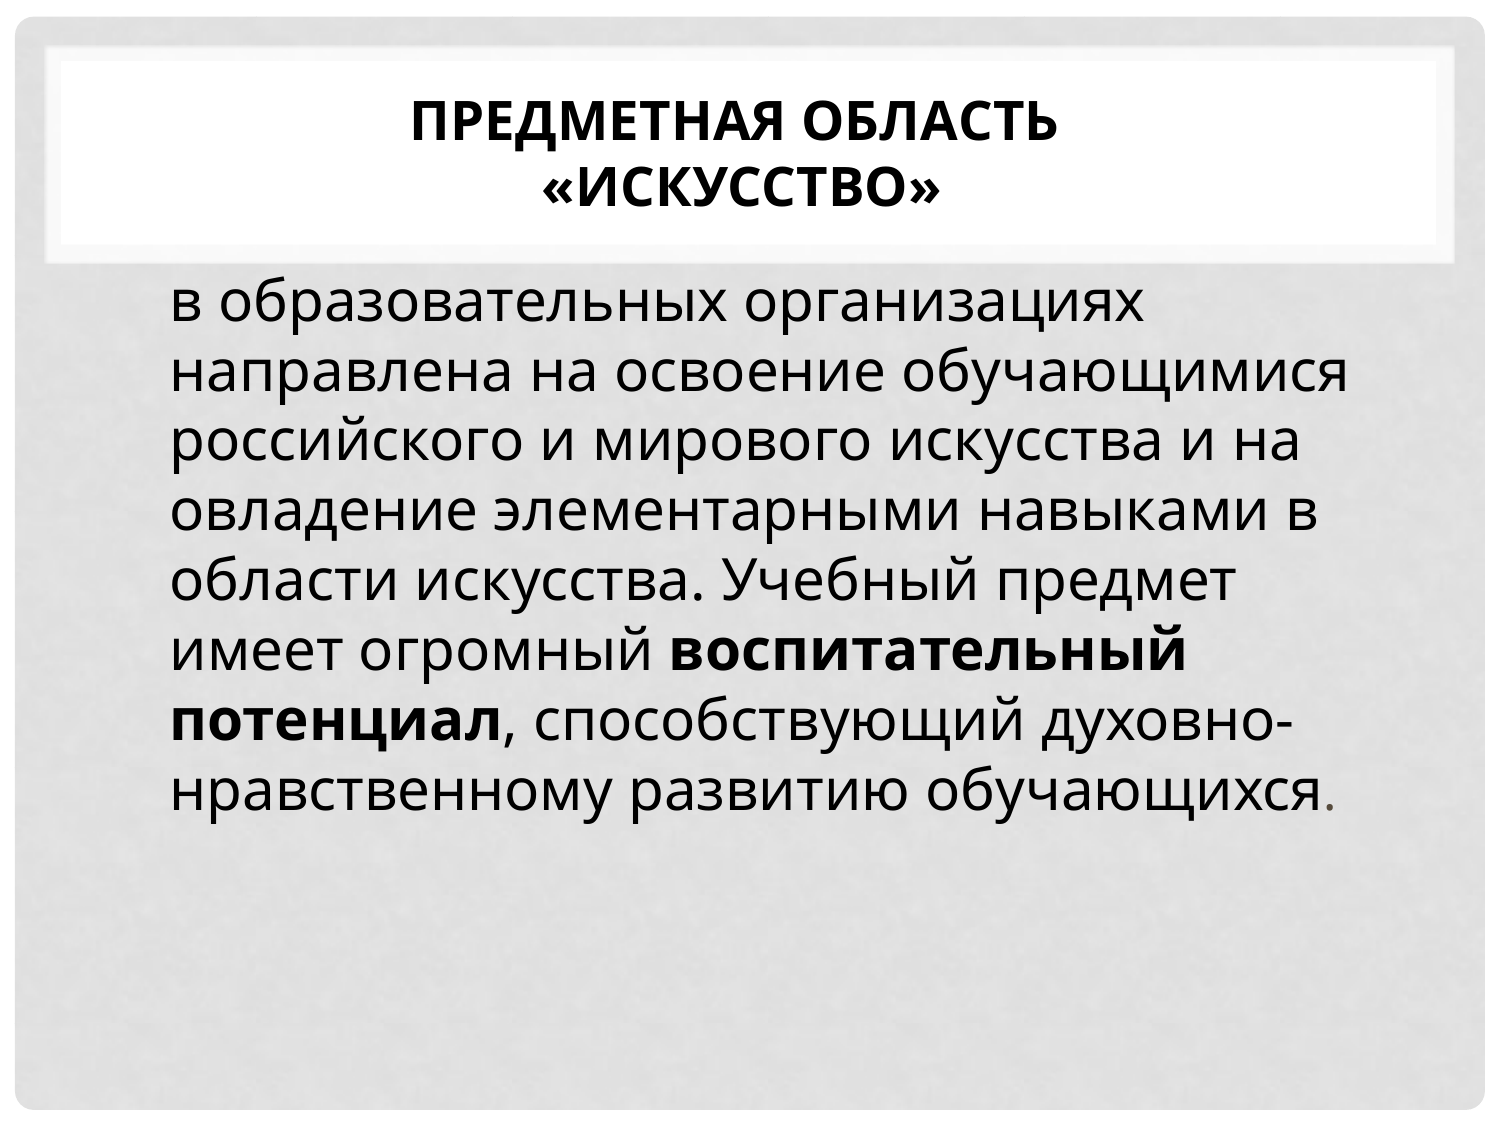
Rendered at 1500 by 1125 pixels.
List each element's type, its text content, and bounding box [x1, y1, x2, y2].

list в образовательных организациях направлена на освоение обучающимися российского и мирового искусства и на овладение элементарными навыками в области искусства. Учебный предмет имеет огромный воспитательный потенциал, способствующий духовно-нравственному развитию обучающихся. [135, 255, 1425, 1005]
title ПРЕДМЕТНАЯ ОБЛАСТЬ «ИСКУССТВО» [0, 78, 1471, 291]
